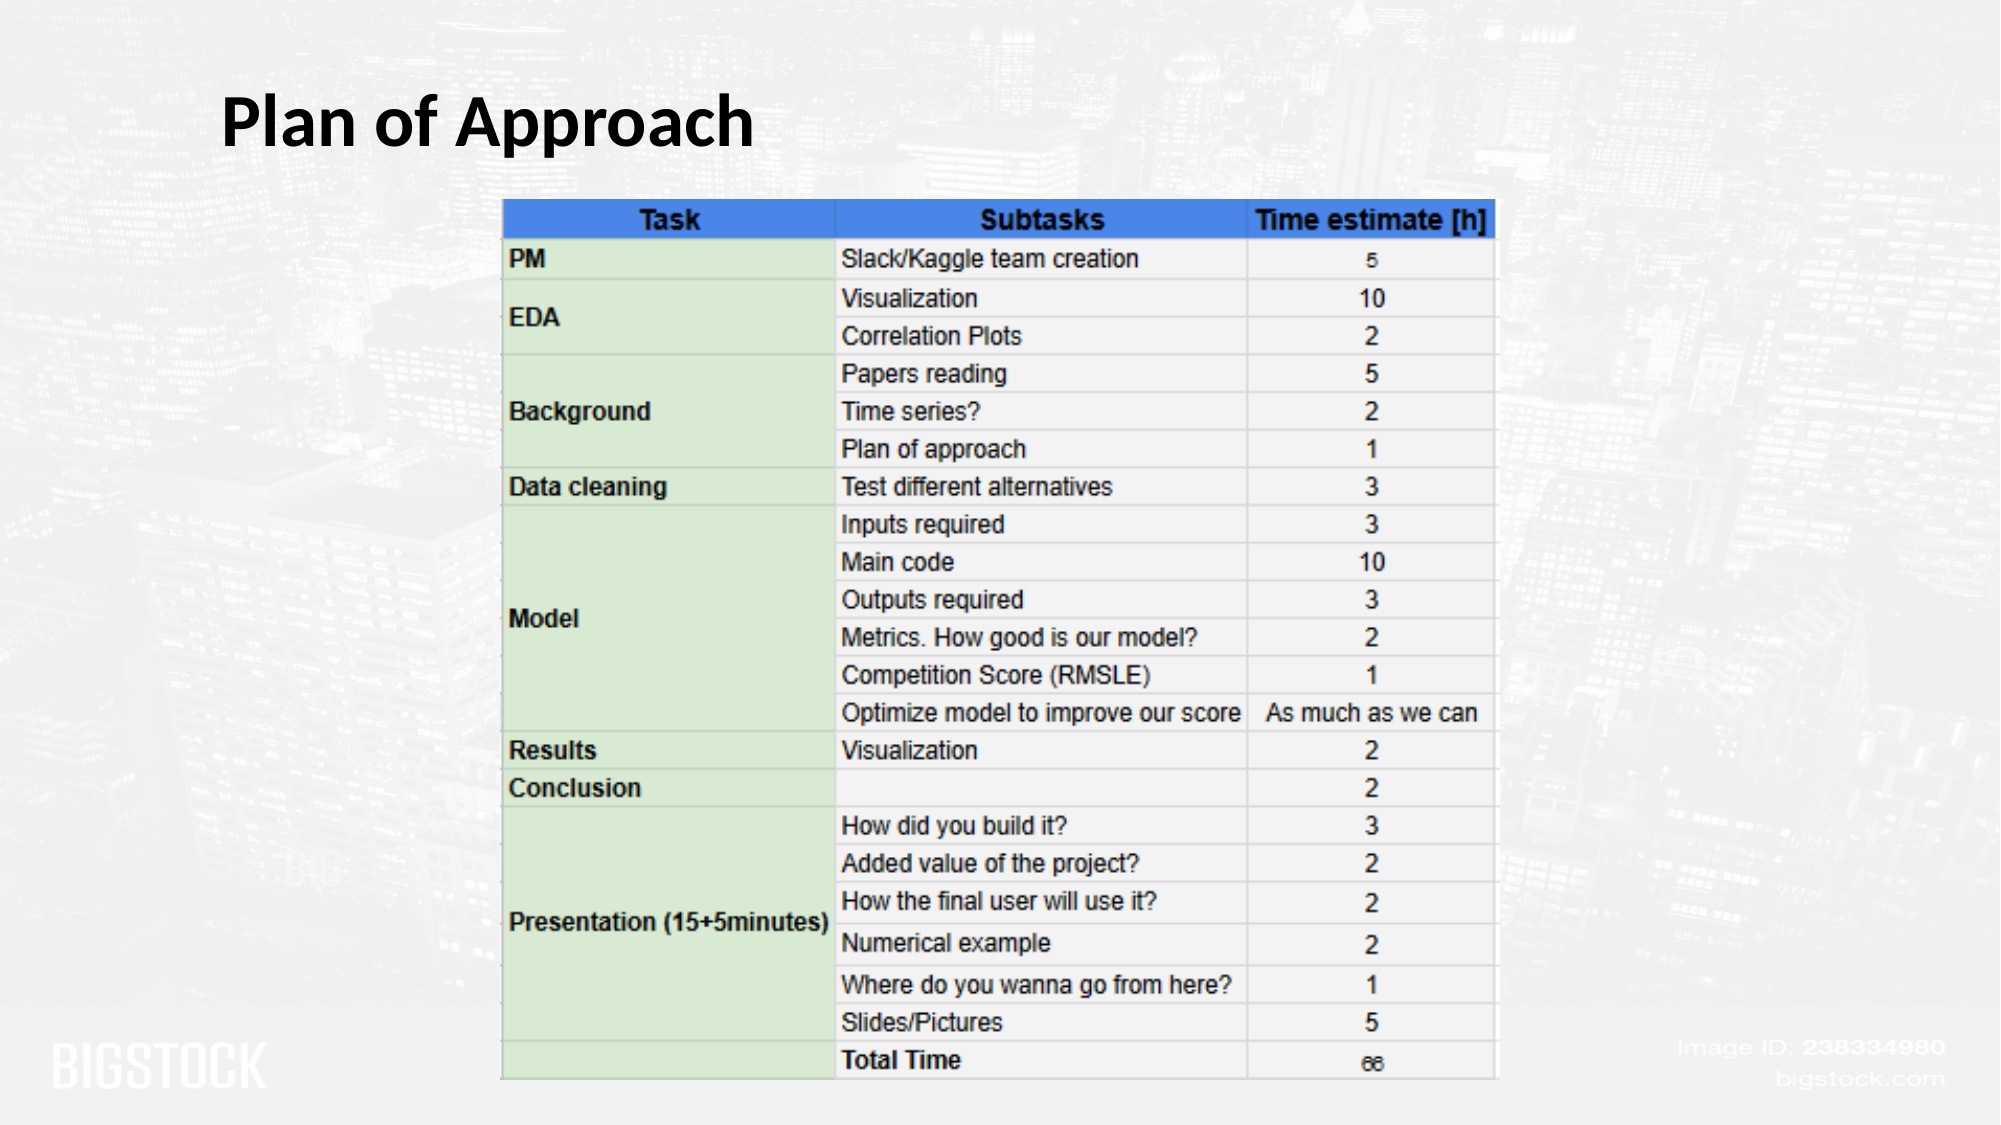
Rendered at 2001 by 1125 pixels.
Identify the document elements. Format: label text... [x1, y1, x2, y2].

picture [500, 199, 1500, 1080]
text_box Plan of Approach [206, 74, 1818, 200]
